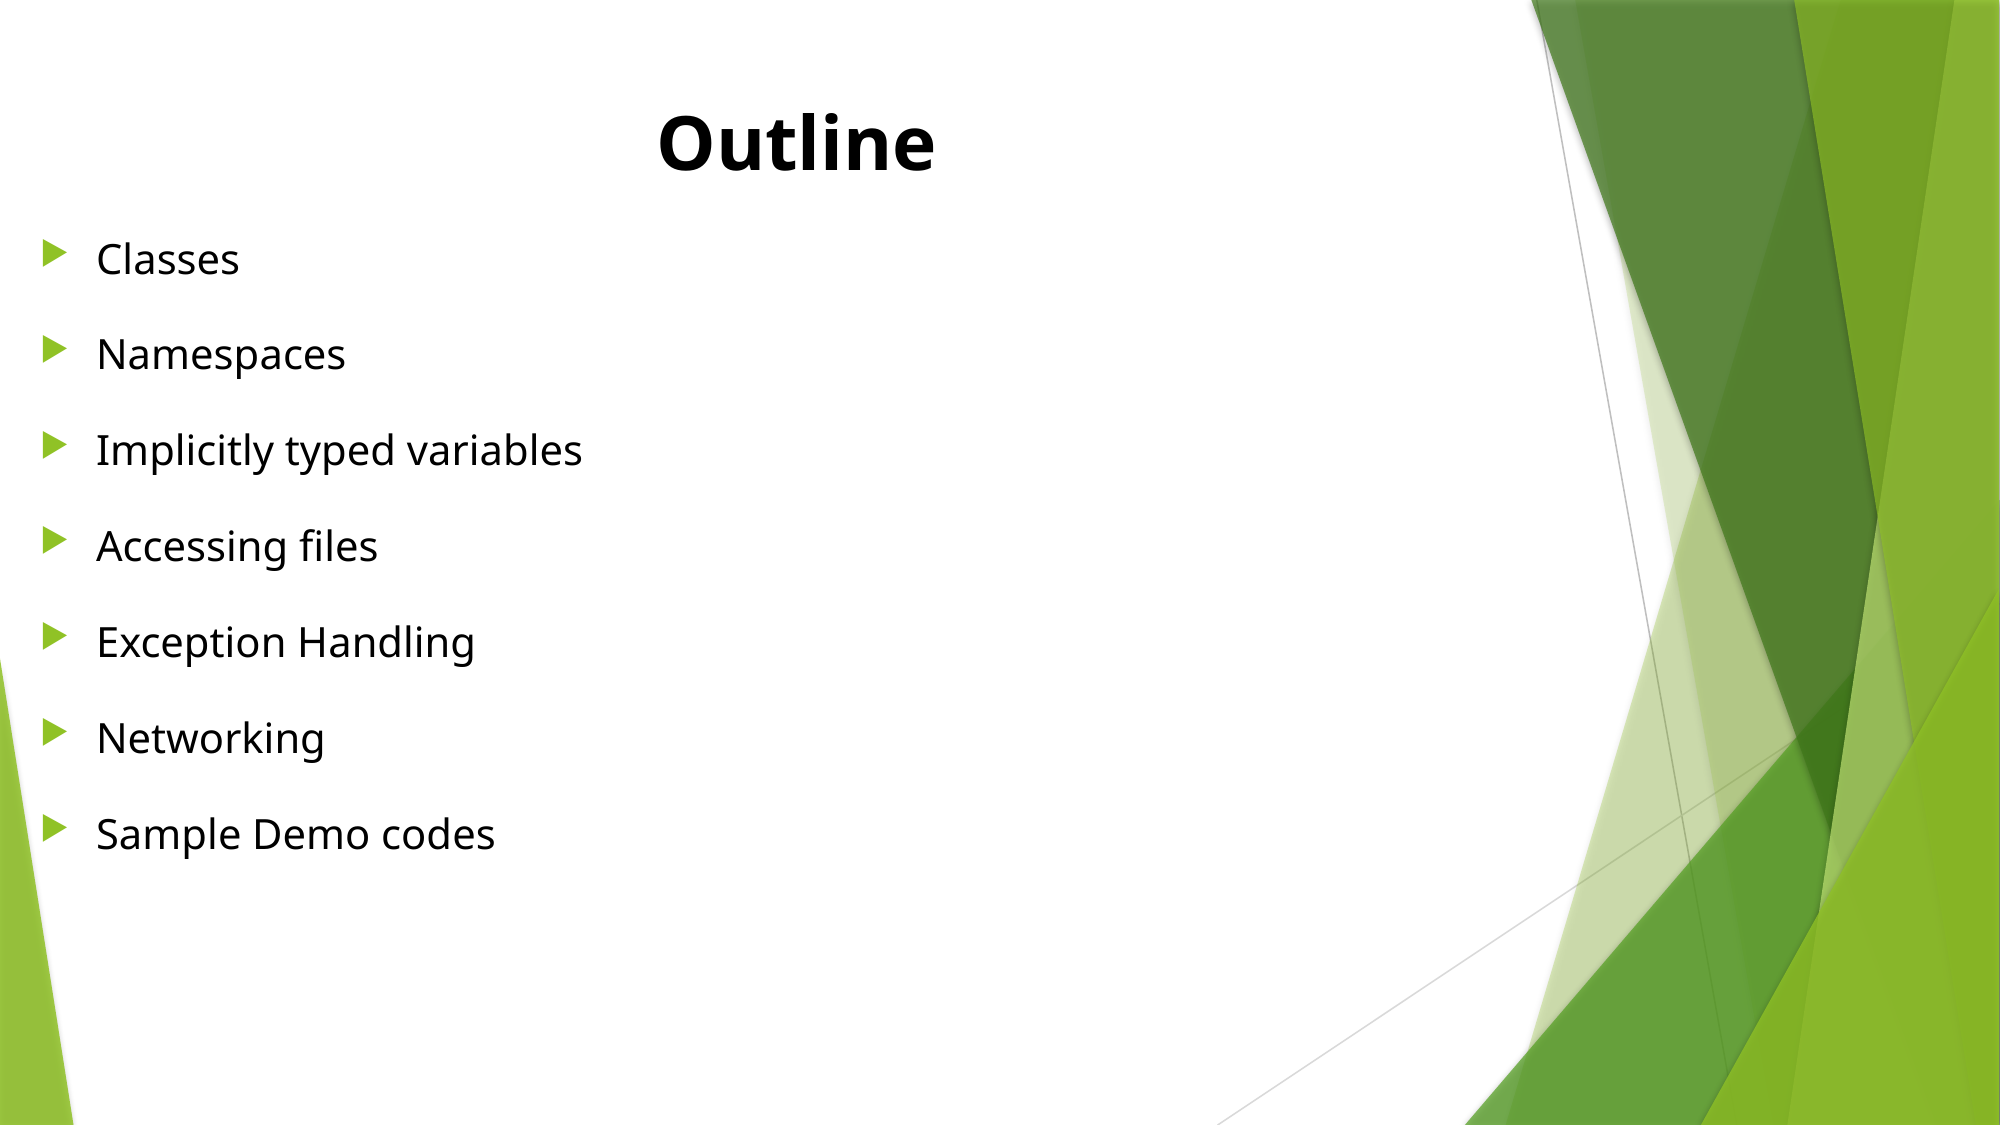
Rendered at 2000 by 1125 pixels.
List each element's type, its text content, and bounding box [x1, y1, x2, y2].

list Classes Namespaces Implicitly typed variables Accessing files Exception Handling Networking Sample Demo codes [24, 200, 1524, 1075]
title Outline [287, 87, 1288, 200]
